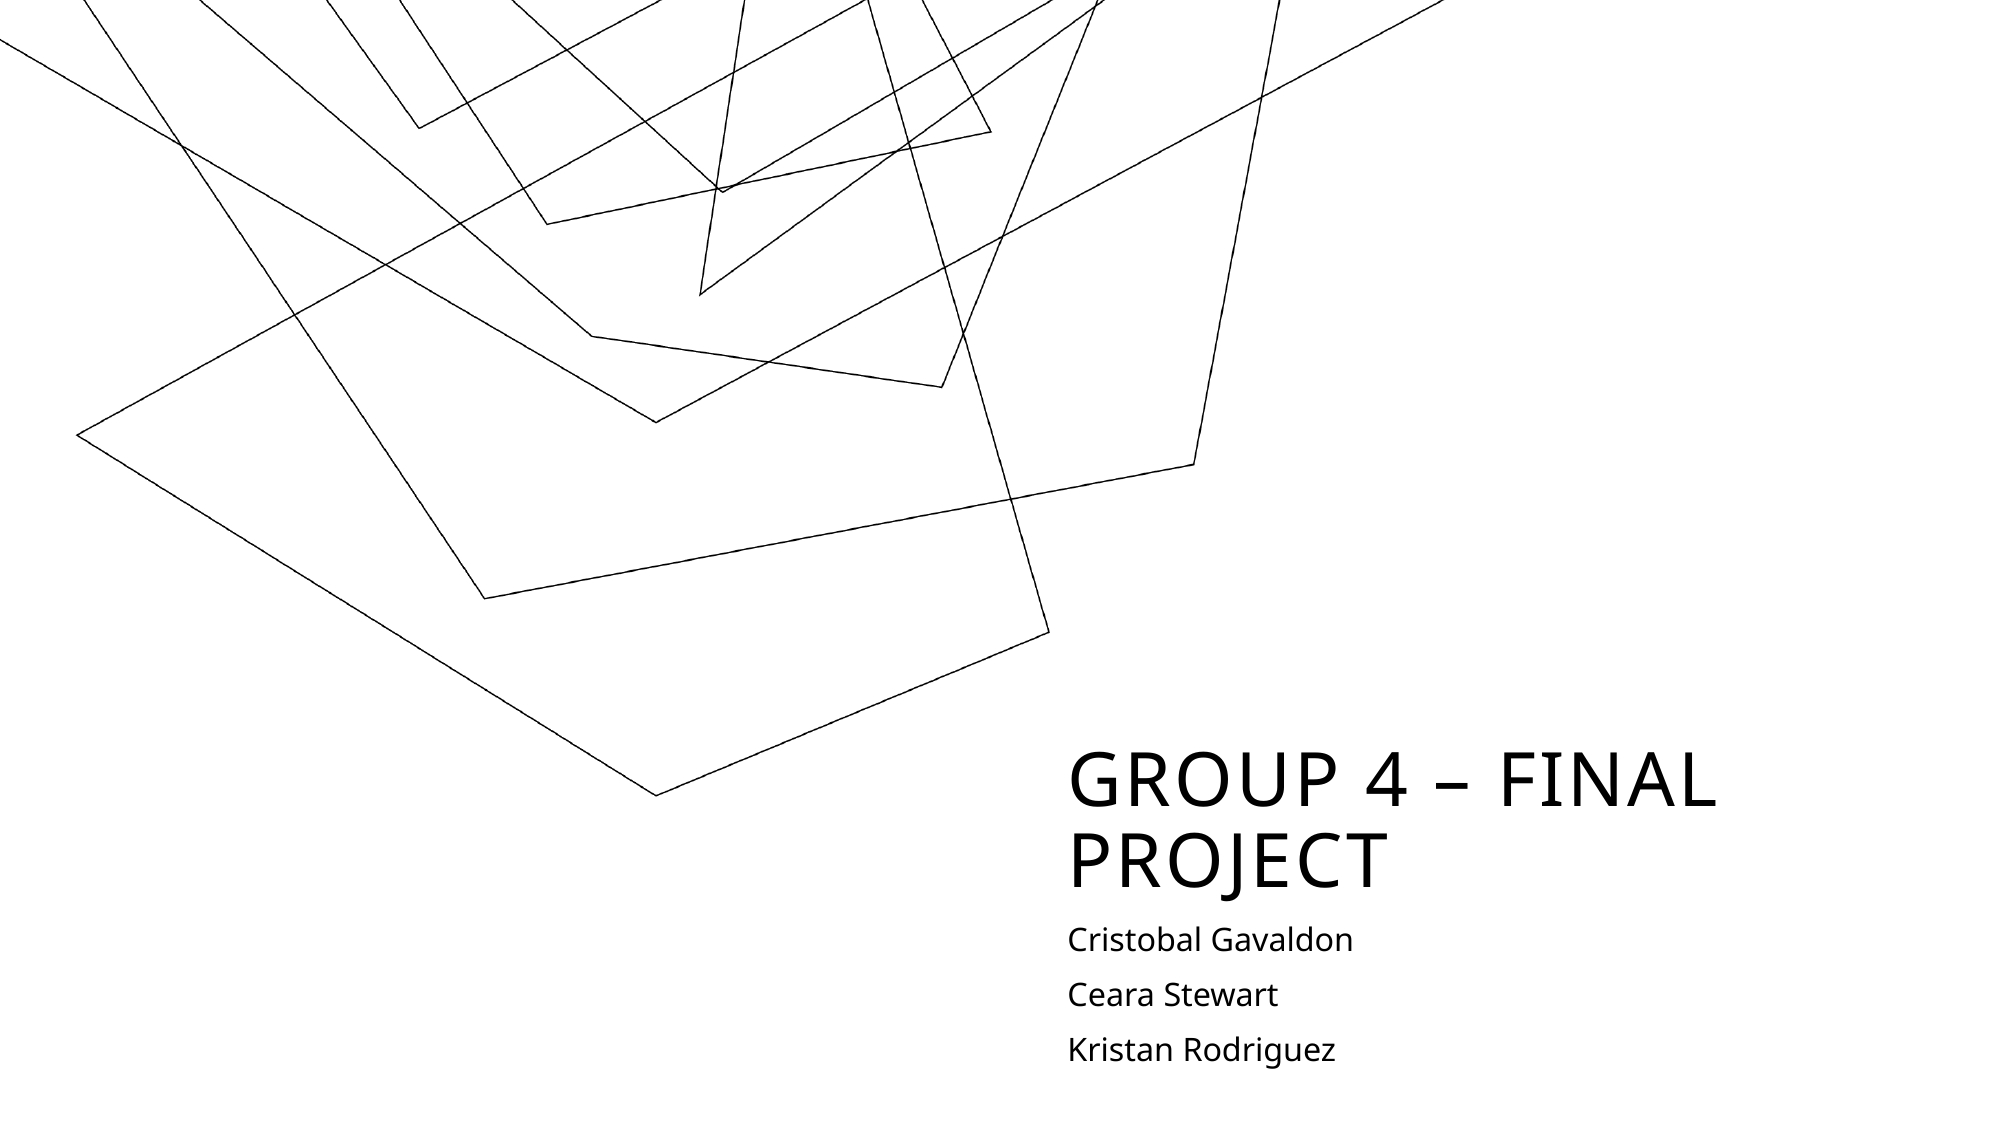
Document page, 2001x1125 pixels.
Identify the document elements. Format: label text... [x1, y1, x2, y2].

subtitle Cristobal Gavaldon Ceara Stewart Kristan Rodriguez [1052, 916, 1864, 1077]
title Group 4 – Final Project [1052, 727, 1864, 912]
picture [0, 0, 1557, 830]
